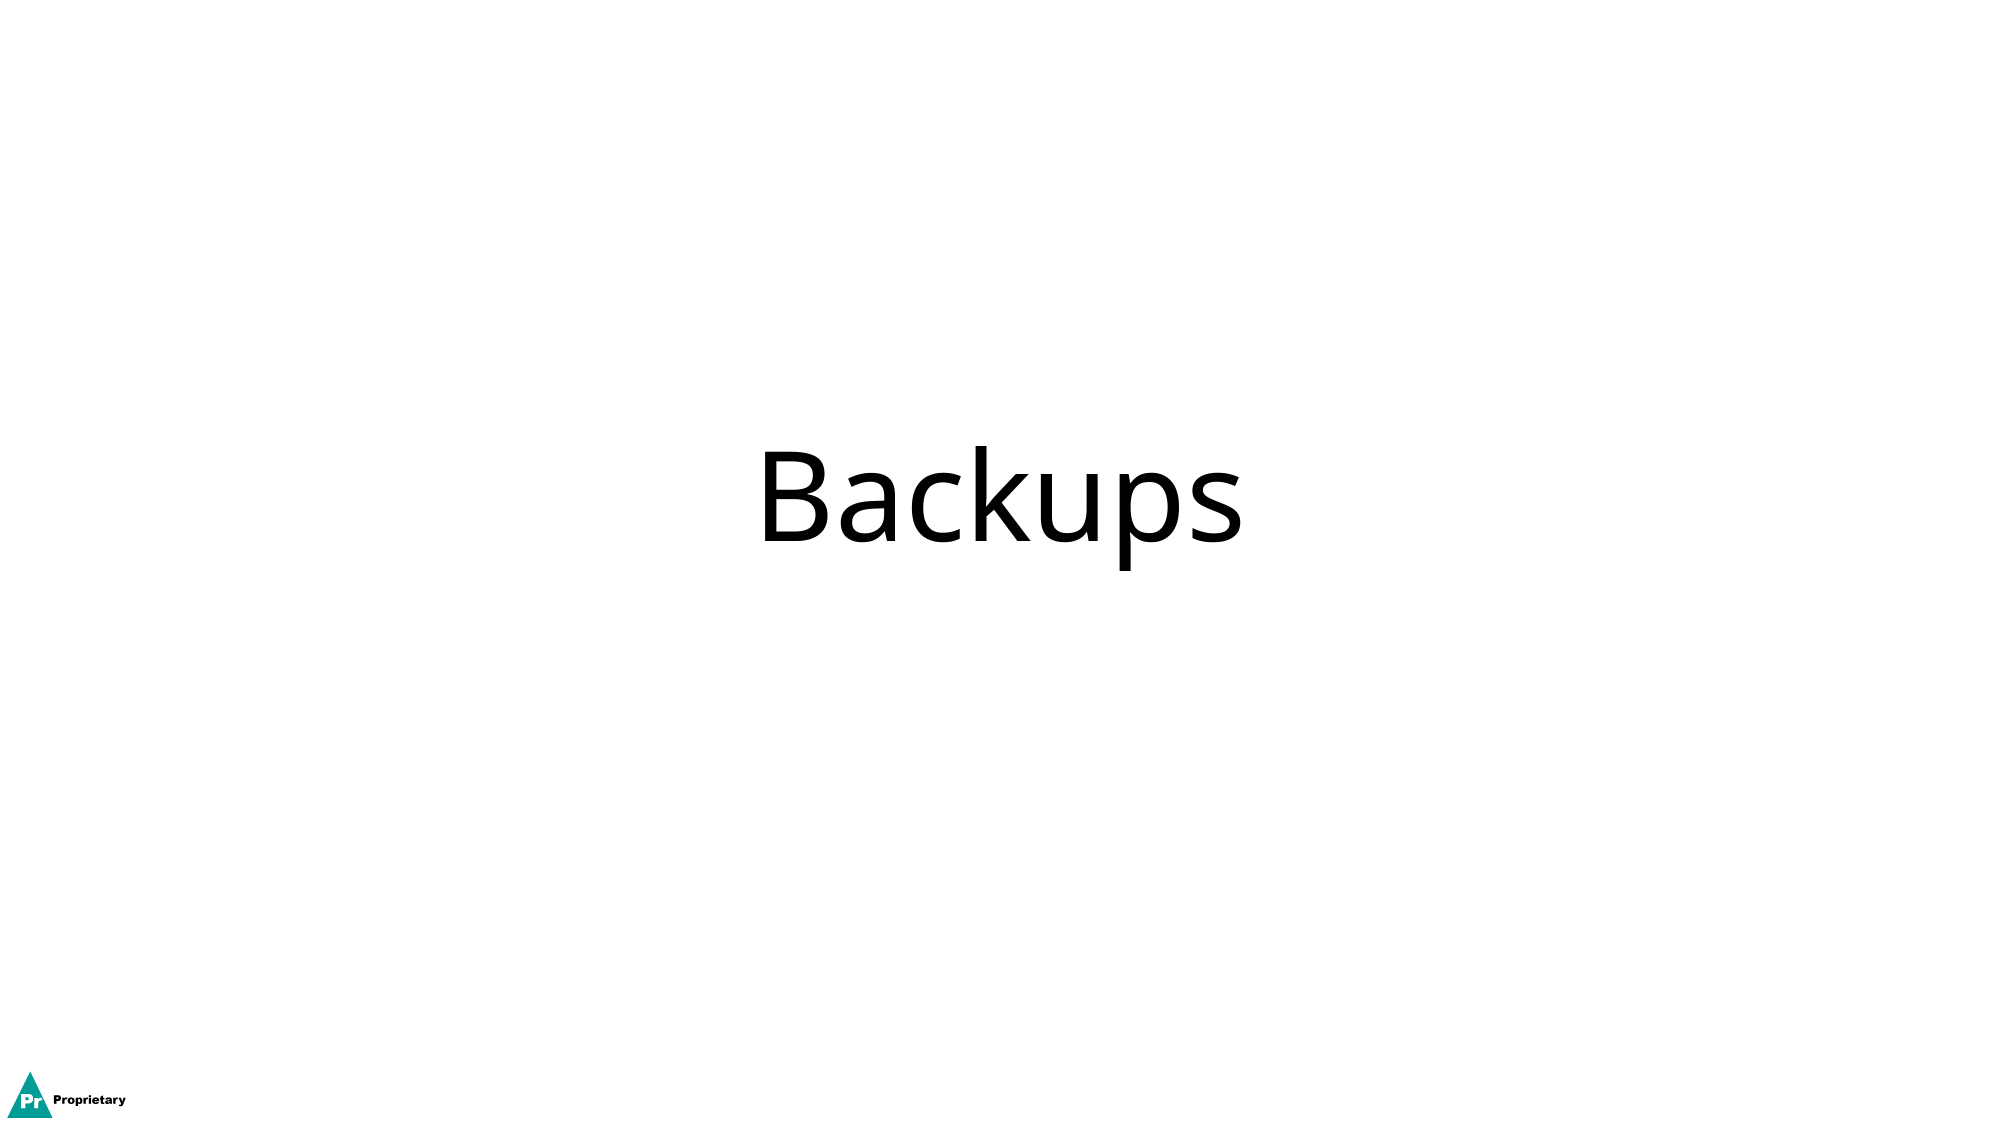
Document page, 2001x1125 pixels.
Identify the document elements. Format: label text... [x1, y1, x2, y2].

title Backups [249, 184, 1750, 576]
picture [0, 1069, 132, 1123]
